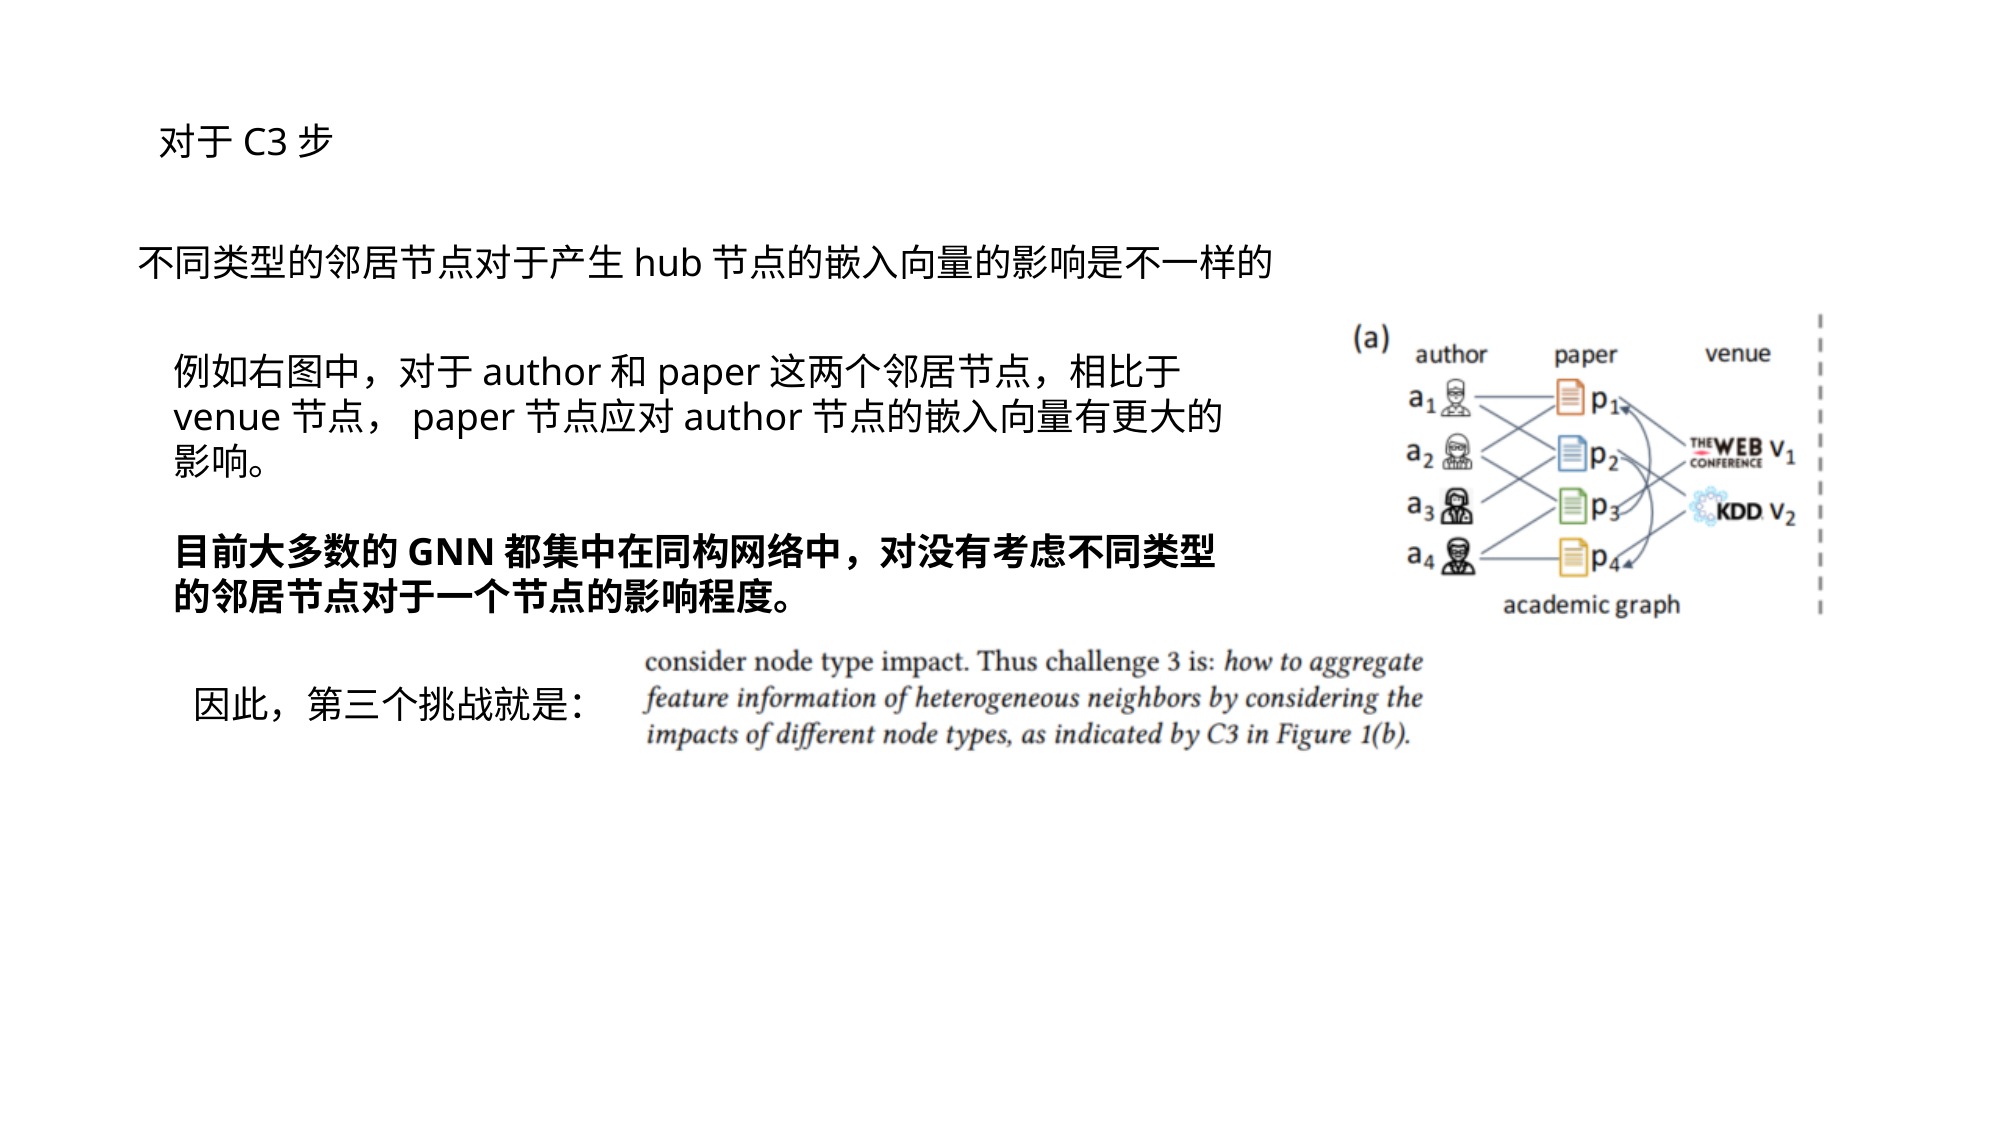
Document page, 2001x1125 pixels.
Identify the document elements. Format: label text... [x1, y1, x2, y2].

picture [637, 646, 1453, 763]
text_box 例如右图中，对于author和paper这两个邻居节点，相比于venue节点，paper节点应对author节点的嵌入向量有更大的影响。 目前大多数的GNN都集中在同构网络中，对没有考虑不同类型的邻居节点对于一个节点的影响程度。 [158, 340, 1253, 716]
picture [1338, 307, 1825, 628]
text_box 因此，第三个挑战就是： [179, 673, 637, 734]
text_box 不同类型的邻居节点对于产生hub节点的嵌入向量的影响是不一样的 [122, 231, 1857, 382]
text_box 对于C3步 [144, 110, 1739, 171]
